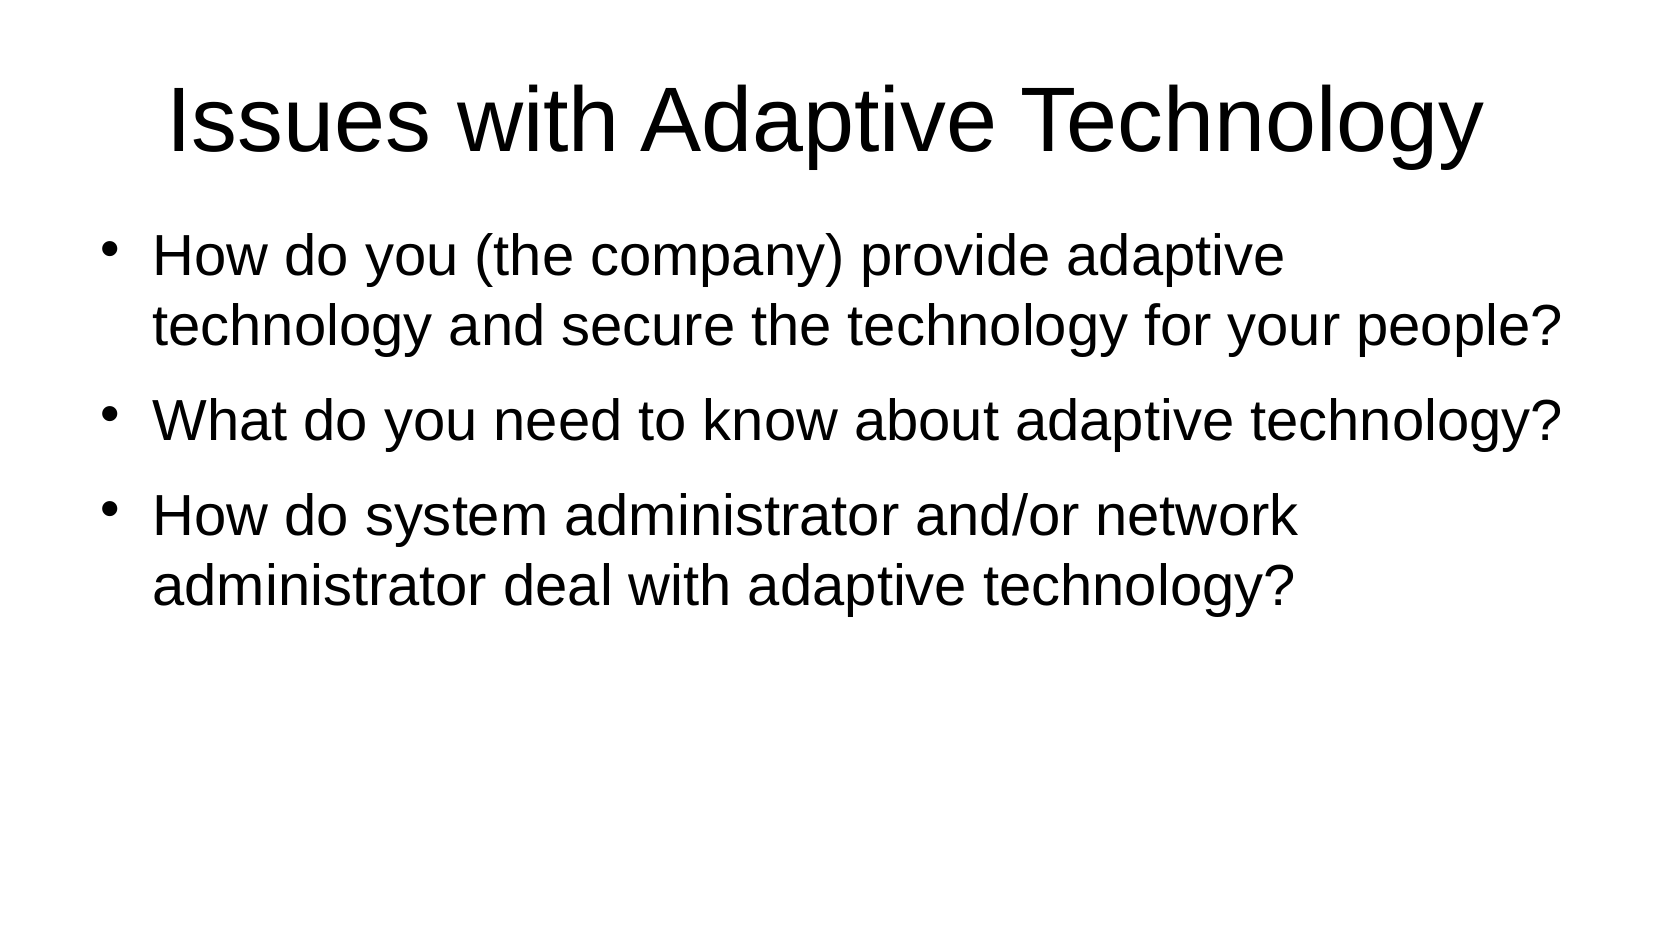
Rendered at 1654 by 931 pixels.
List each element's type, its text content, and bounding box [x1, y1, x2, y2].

text_box Issues with Adaptive Technology [82, 37, 1571, 193]
text_box How do you (the company) provide adaptive technology and secure the technology for your people? What do you need to know about adaptive technology? How do system administrator and/or network administrator deal with adaptive technology? [82, 217, 1571, 757]
